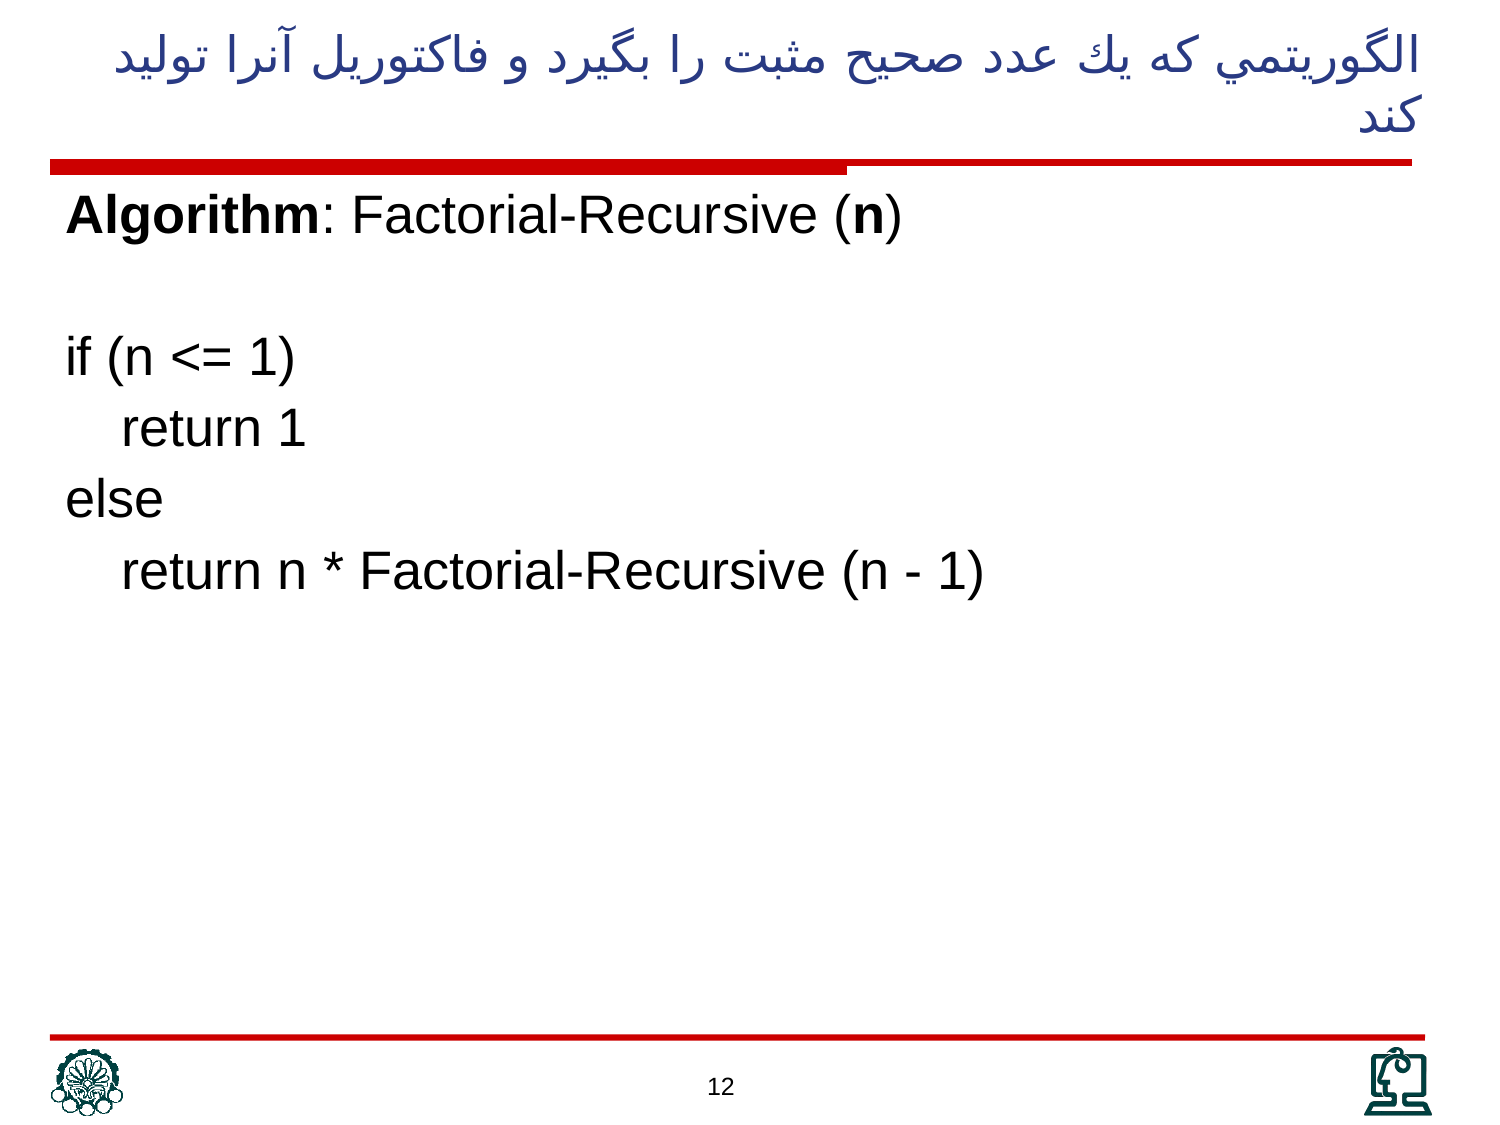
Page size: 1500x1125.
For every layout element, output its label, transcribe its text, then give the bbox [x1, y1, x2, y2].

title الگوريتمي كه يك عدد صحيح مثبت را بگيرد و فاكتوريل آنرا توليد كند [50, 24, 1438, 150]
list Algorithm: Factorial-Recursive (n) if (n <= 1) return 1 else return n * Factorial-Recursive (n - 1) [50, 171, 1425, 1022]
picture [1362, 1045, 1438, 1119]
slide_number 12 [649, 1062, 751, 1103]
picture [50, 1047, 125, 1118]
